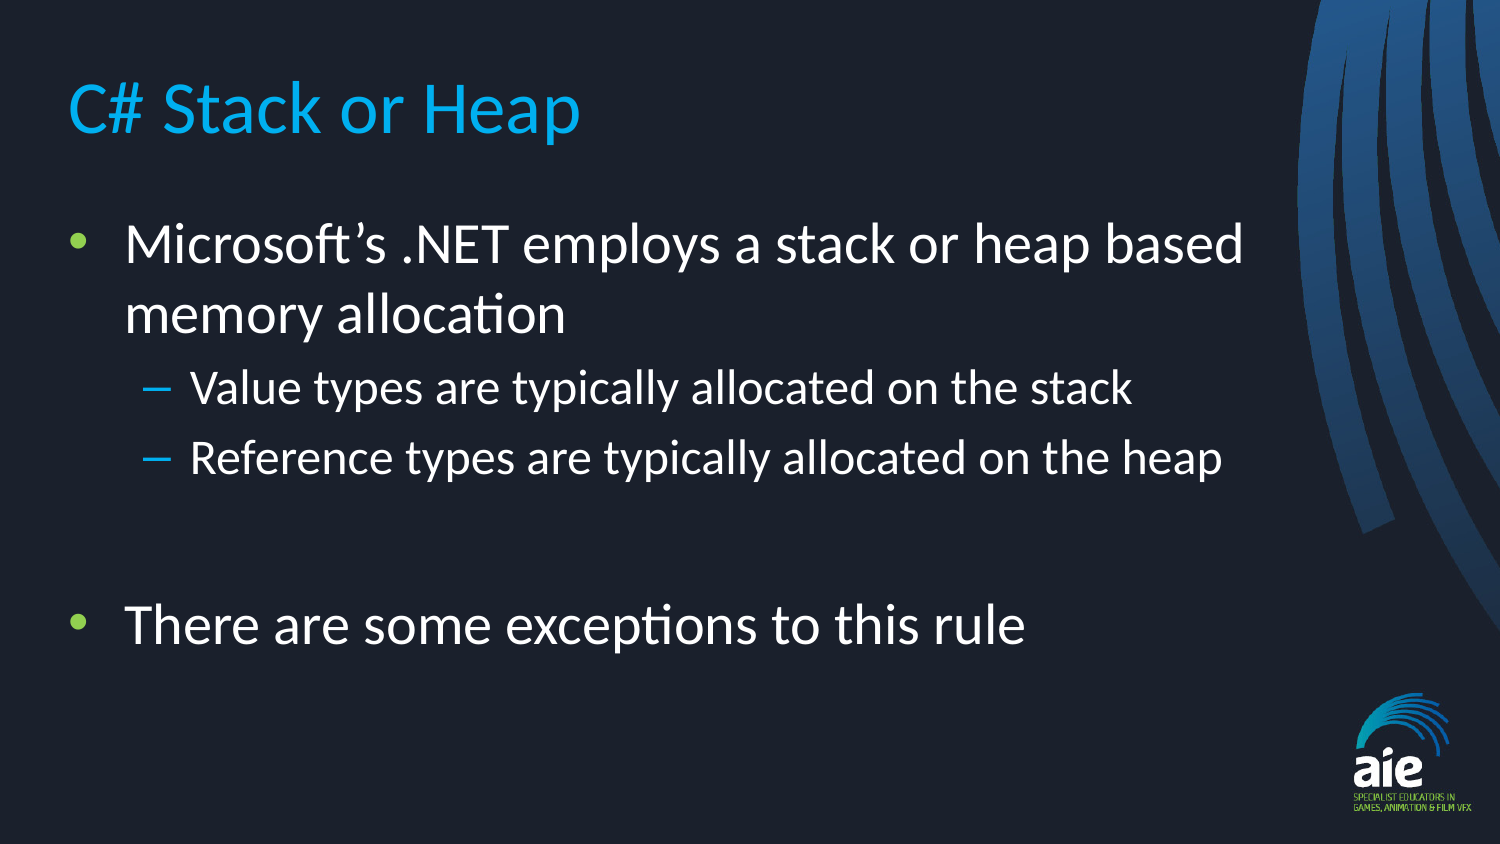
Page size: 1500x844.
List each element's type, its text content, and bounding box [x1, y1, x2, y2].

title C# Stack or Heap [53, 33, 1425, 175]
list Microsoft’s .NET employs a stack or heap based memory allocation Value types are typically allocated on the stack Reference types are typically allocated on the heap There are some exceptions to this rule [53, 197, 1329, 753]
picture [0, 0, 1500, 844]
